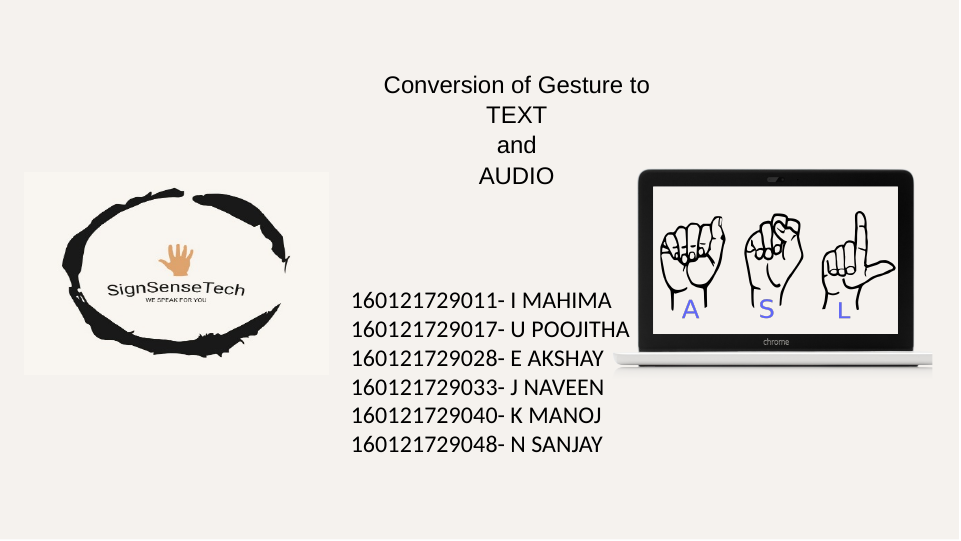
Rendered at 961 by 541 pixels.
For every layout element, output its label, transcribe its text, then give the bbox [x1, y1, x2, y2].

text_box Conversion of Gesture to TEXT and AUDIO [300, 62, 733, 227]
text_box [611, 168, 933, 379]
picture [23, 172, 329, 375]
text_box 160121729011- I MAHIMA 160121729017- U POOJITHA 160121729028- E AKSHAY 160121729033- J NAVEEN 160121729040- K MANOJ 160121729048- N SANJAY [336, 277, 817, 465]
